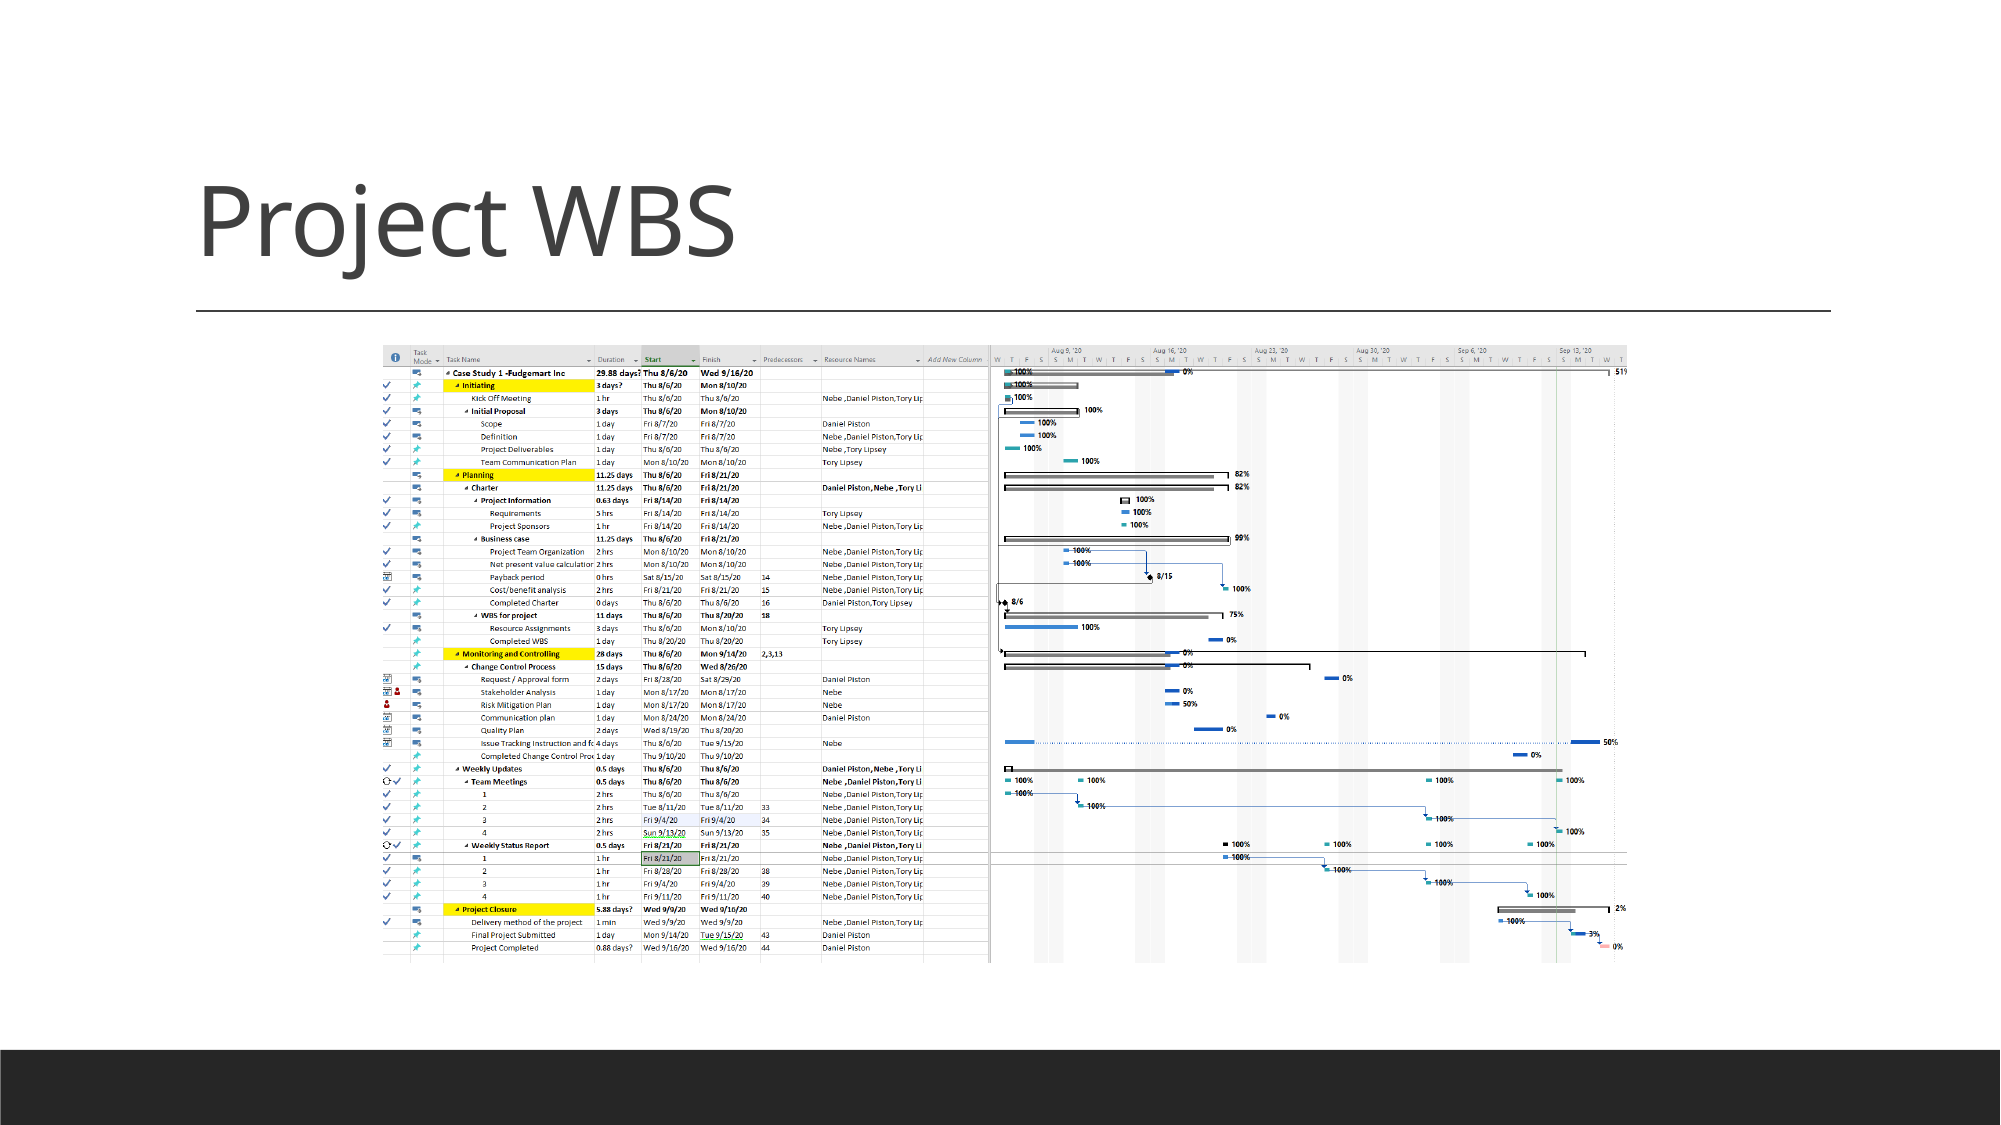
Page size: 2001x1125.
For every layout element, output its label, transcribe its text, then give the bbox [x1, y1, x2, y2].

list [382, 345, 1627, 964]
title Project WBS [180, 47, 1830, 285]
